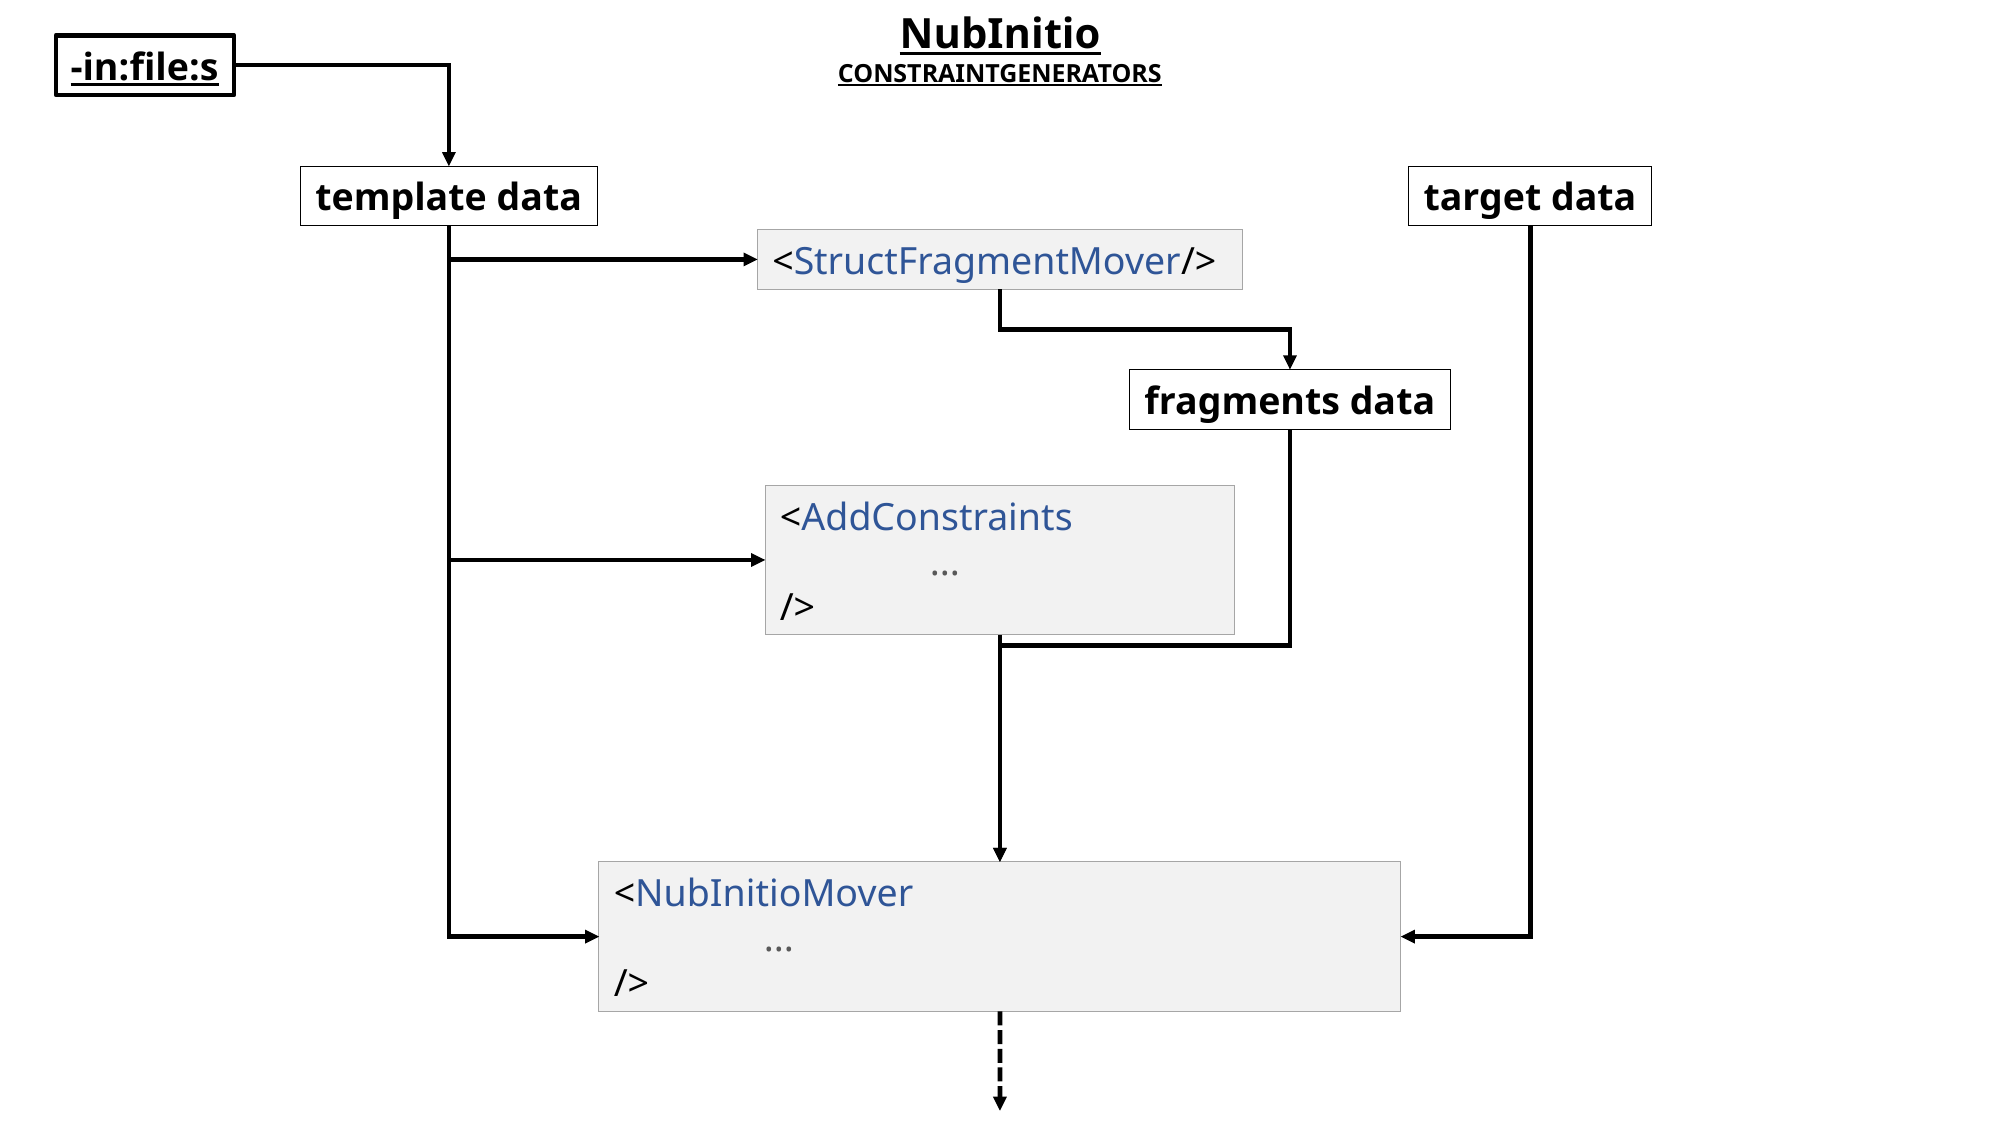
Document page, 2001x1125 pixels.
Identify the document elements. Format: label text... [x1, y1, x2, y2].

text_box <StructFragmentMover/> [757, 229, 1105, 290]
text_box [263, 65, 449, 167]
text_box template data [300, 166, 586, 226]
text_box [439, 235, 775, 552]
text_box <AddConstraints ... /> [775, 485, 1235, 635]
text_box <StructFragmentMover/> [1185, 229, 1243, 290]
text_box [586, 88, 620, 235]
text_box NubInitio CONSTRAINTGENERATORS [823, 0, 1177, 95]
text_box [1361, 517, 1821, 647]
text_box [1105, 184, 1185, 475]
text_box <NubInitioMover ... /> [598, 861, 1401, 1012]
text_box -in:file:s [55, 35, 234, 95]
text_box target data [1408, 166, 1652, 226]
text_box fragments data [1185, 369, 1451, 430]
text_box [928, 500, 1361, 791]
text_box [168, 506, 880, 658]
